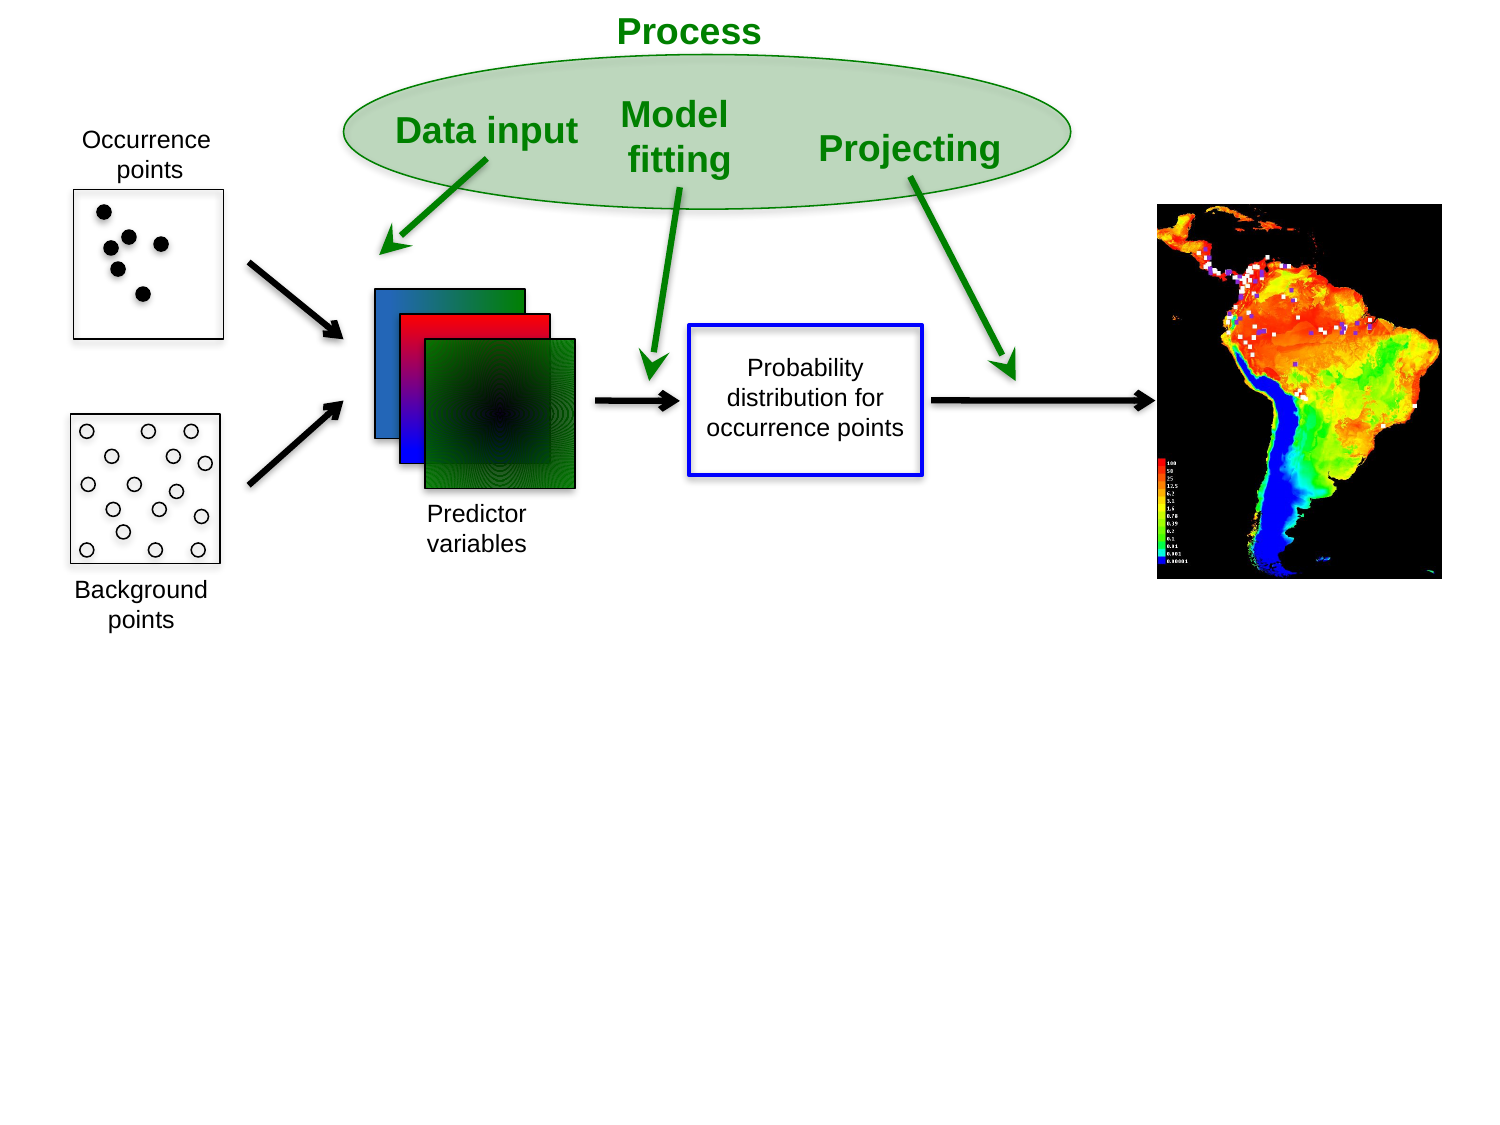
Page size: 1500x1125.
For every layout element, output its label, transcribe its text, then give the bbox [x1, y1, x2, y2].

text_box [147, 542, 164, 558]
text_box Background points [25, 566, 258, 641]
text_box [73, 192, 224, 340]
text_box [140, 423, 157, 440]
text_box [135, 286, 151, 302]
text_box [197, 455, 213, 472]
text_box Process [601, 0, 778, 60]
text_box [103, 240, 119, 256]
text_box [151, 501, 168, 518]
text_box [399, 313, 551, 464]
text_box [860, 226, 1065, 333]
text_box [80, 476, 96, 493]
text_box [688, 325, 923, 476]
text_box [79, 423, 95, 440]
text_box [342, 55, 1072, 210]
text_box Probability distribution for occurrence points [689, 344, 922, 450]
text_box [168, 483, 185, 500]
text_box [153, 236, 169, 252]
text_box [79, 542, 95, 558]
text_box Occurrence points [33, 116, 267, 192]
text_box [110, 261, 126, 277]
text_box [105, 501, 121, 518]
text_box [165, 448, 182, 465]
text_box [248, 261, 344, 340]
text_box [567, 269, 761, 301]
text_box Predictor variables [360, 490, 594, 566]
text_box [374, 288, 526, 439]
text_box [104, 448, 120, 465]
text_box Model fitting [605, 82, 755, 188]
text_box [121, 229, 137, 245]
picture [1156, 204, 1442, 579]
text_box [183, 423, 199, 440]
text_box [248, 400, 344, 486]
text_box [193, 508, 210, 525]
text_box [96, 204, 112, 220]
text_box Data input [380, 98, 594, 159]
text_box [70, 413, 221, 564]
text_box [115, 524, 132, 540]
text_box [384, 152, 482, 262]
text_box Projecting [803, 116, 1017, 177]
text_box [101, 238, 138, 282]
text_box [424, 338, 576, 489]
text_box [190, 542, 206, 558]
text_box [126, 476, 143, 493]
